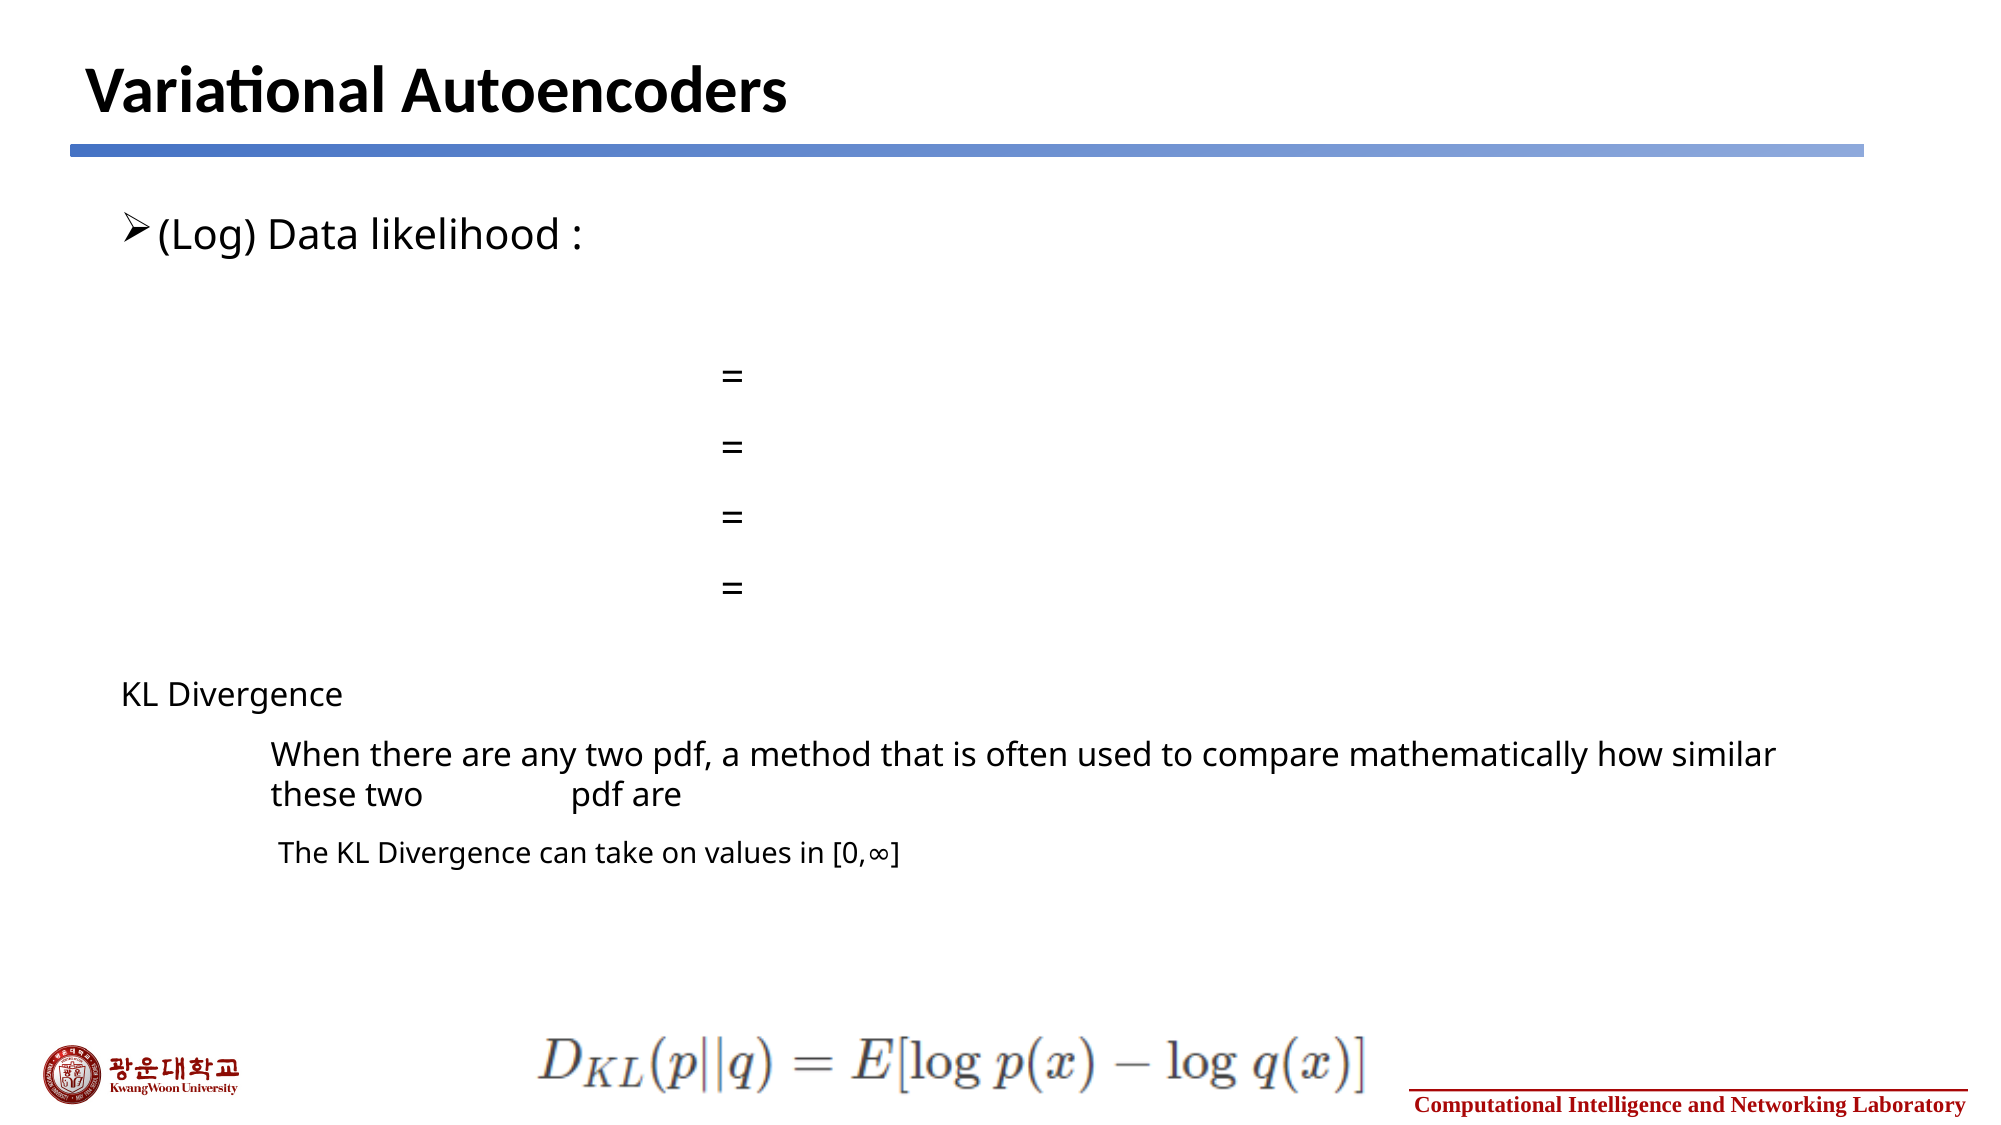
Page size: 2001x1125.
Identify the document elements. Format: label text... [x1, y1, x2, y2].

picture [10, 1025, 270, 1121]
picture [524, 991, 1386, 1125]
title Variational Autoencoders [70, 32, 1936, 149]
